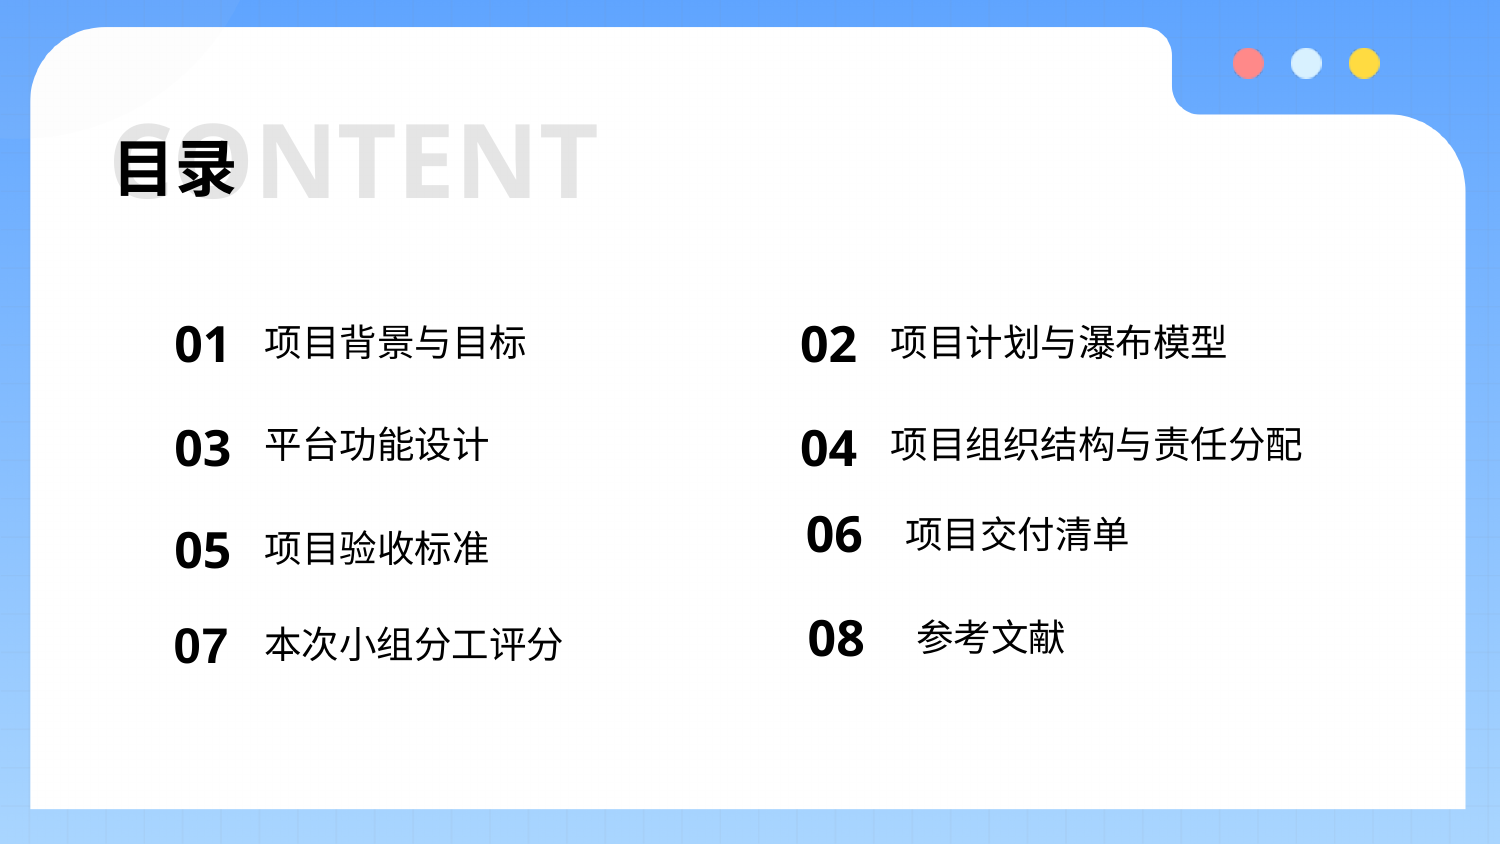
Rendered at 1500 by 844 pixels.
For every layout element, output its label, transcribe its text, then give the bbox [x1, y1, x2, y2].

text_box CONTENT [0, 63, 708, 235]
text_box 本次小组分工评分 [249, 613, 609, 674]
text_box 01 [158, 289, 276, 389]
text_box 08 [792, 598, 893, 674]
text_box 04 [784, 392, 902, 492]
text_box 项目计划与瀑布模型 [902, 296, 1407, 380]
text_box 目录 [38, 103, 313, 220]
text_box 参考文献 [901, 606, 1164, 666]
text_box 06 [791, 495, 891, 571]
text_box 03 [158, 392, 276, 492]
text_box 项目交付清单 [890, 503, 1183, 563]
text_box 平台功能设计 [276, 400, 781, 483]
text_box 项目背景与目标 [276, 296, 781, 380]
text_box 项目组织结构与责任分配 [902, 400, 1407, 483]
picture [0, 0, 1500, 844]
text_box 05 [158, 495, 276, 595]
text_box 项目验收标准 [276, 503, 781, 586]
text_box 07 [158, 606, 250, 681]
text_box 02 [784, 289, 902, 389]
